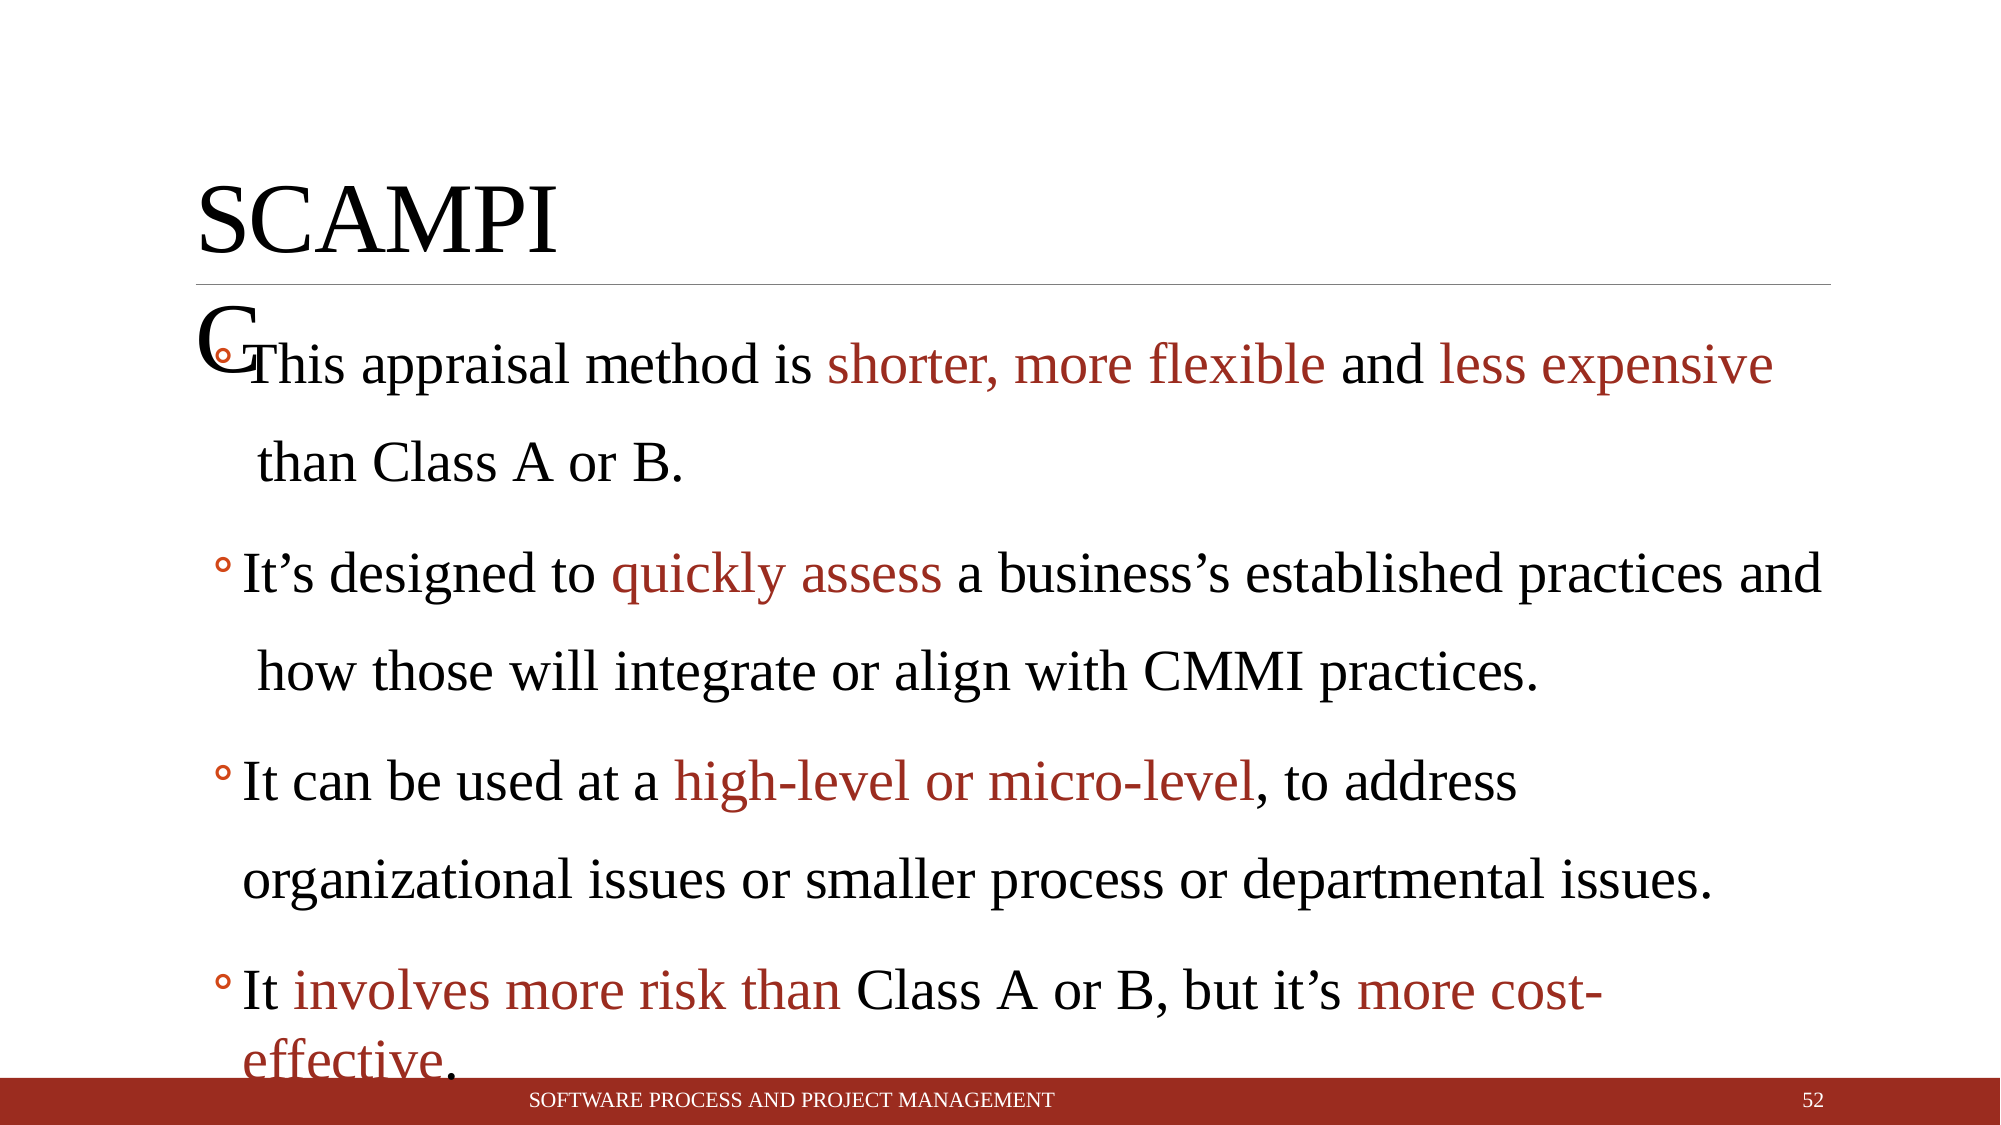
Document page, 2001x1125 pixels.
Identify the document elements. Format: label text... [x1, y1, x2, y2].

title SCAMPI C [192, 150, 638, 393]
slide_number 10 [1796, 1091, 1831, 1125]
text_box This appraisal method is shorter, more flexible and less expensive than Class A or B. It’s designed to quickly assess a business’s established practices and how those will integrate or align with CMMI practices. It can be used at a high-level or micro-level, to address organizational issues or smaller process or departmental issues. It involves more risk than Class A or B, but it’s more cost-effective. [210, 295, 1832, 1091]
footer SOFTWARE PROCESS AND PROJECT MANAGEMENT [526, 1091, 1065, 1125]
